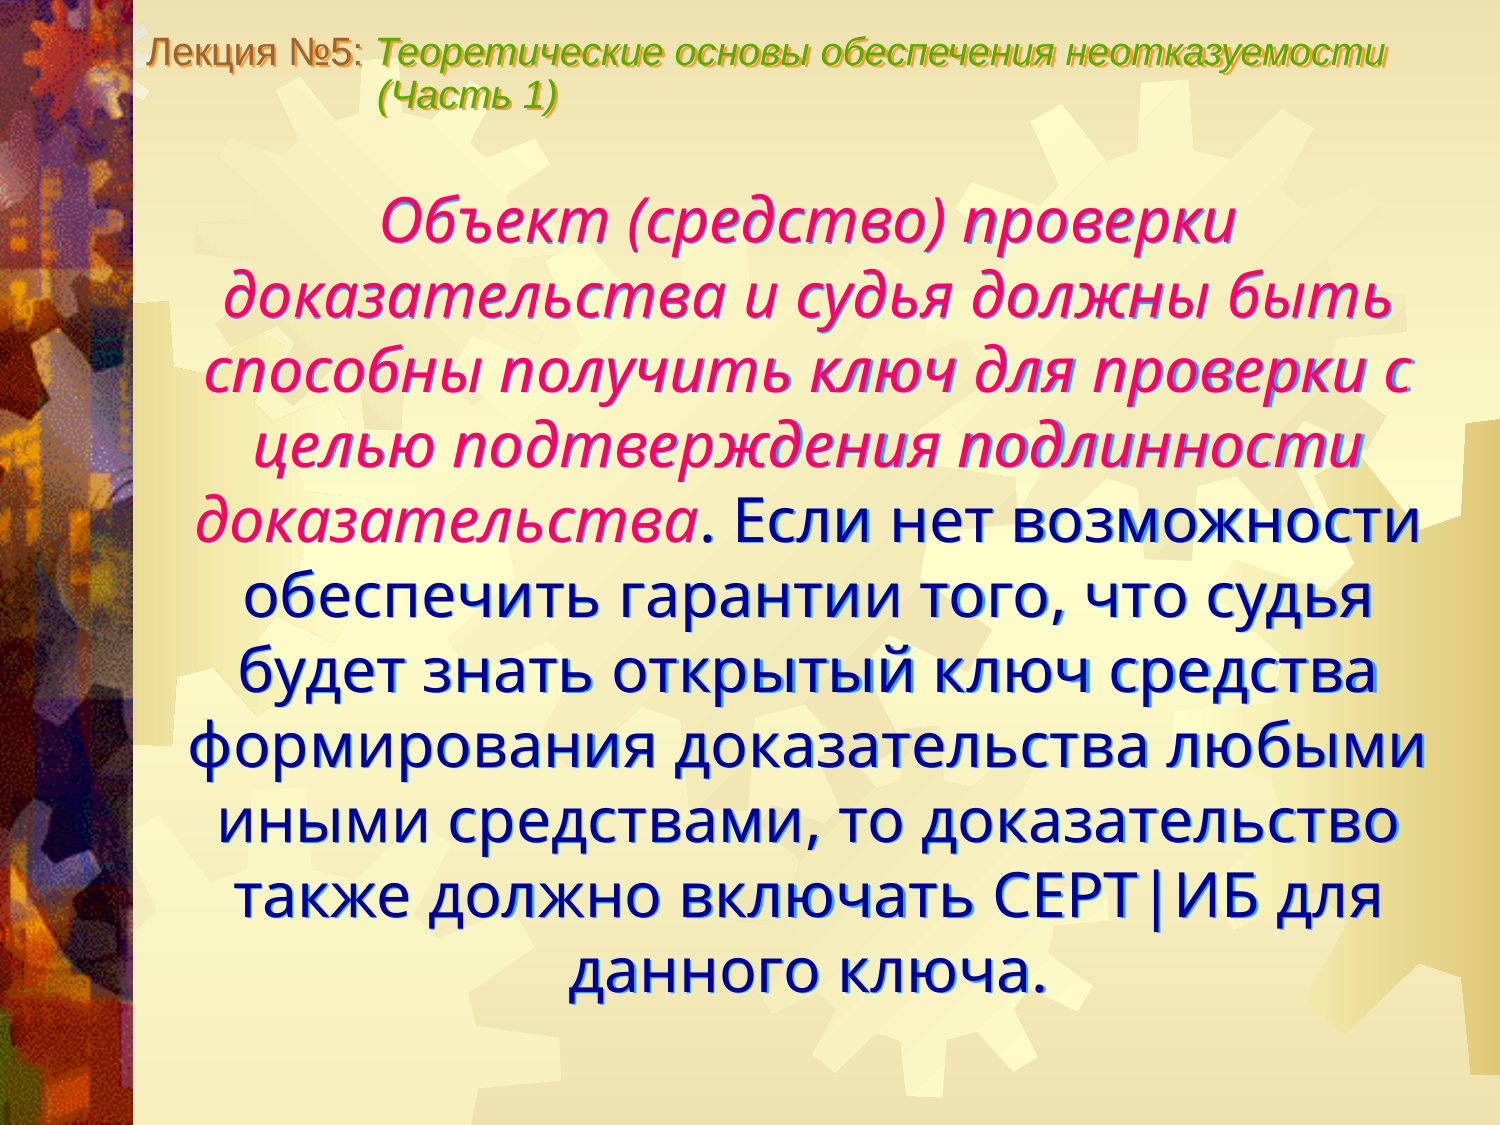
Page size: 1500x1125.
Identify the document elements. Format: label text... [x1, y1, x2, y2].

picture [0, 0, 133, 1125]
text_box Объект (средство) проверки доказательства и судья должны быть способны получить ключ для проверки с целью подтверждения подлинности доказательства. Если нет возможности обеспечить гарантии того, что судья будет знать открытый ключ средства формирования доказательства любыми иными средствами, то доказательство также должно включать СЕРТ|ИБ для данного ключа. [152, 179, 1465, 1005]
text_box Лекция №5: Теоретические основы обеспечения неотказуемости (Часть 1) [123, 31, 1500, 117]
